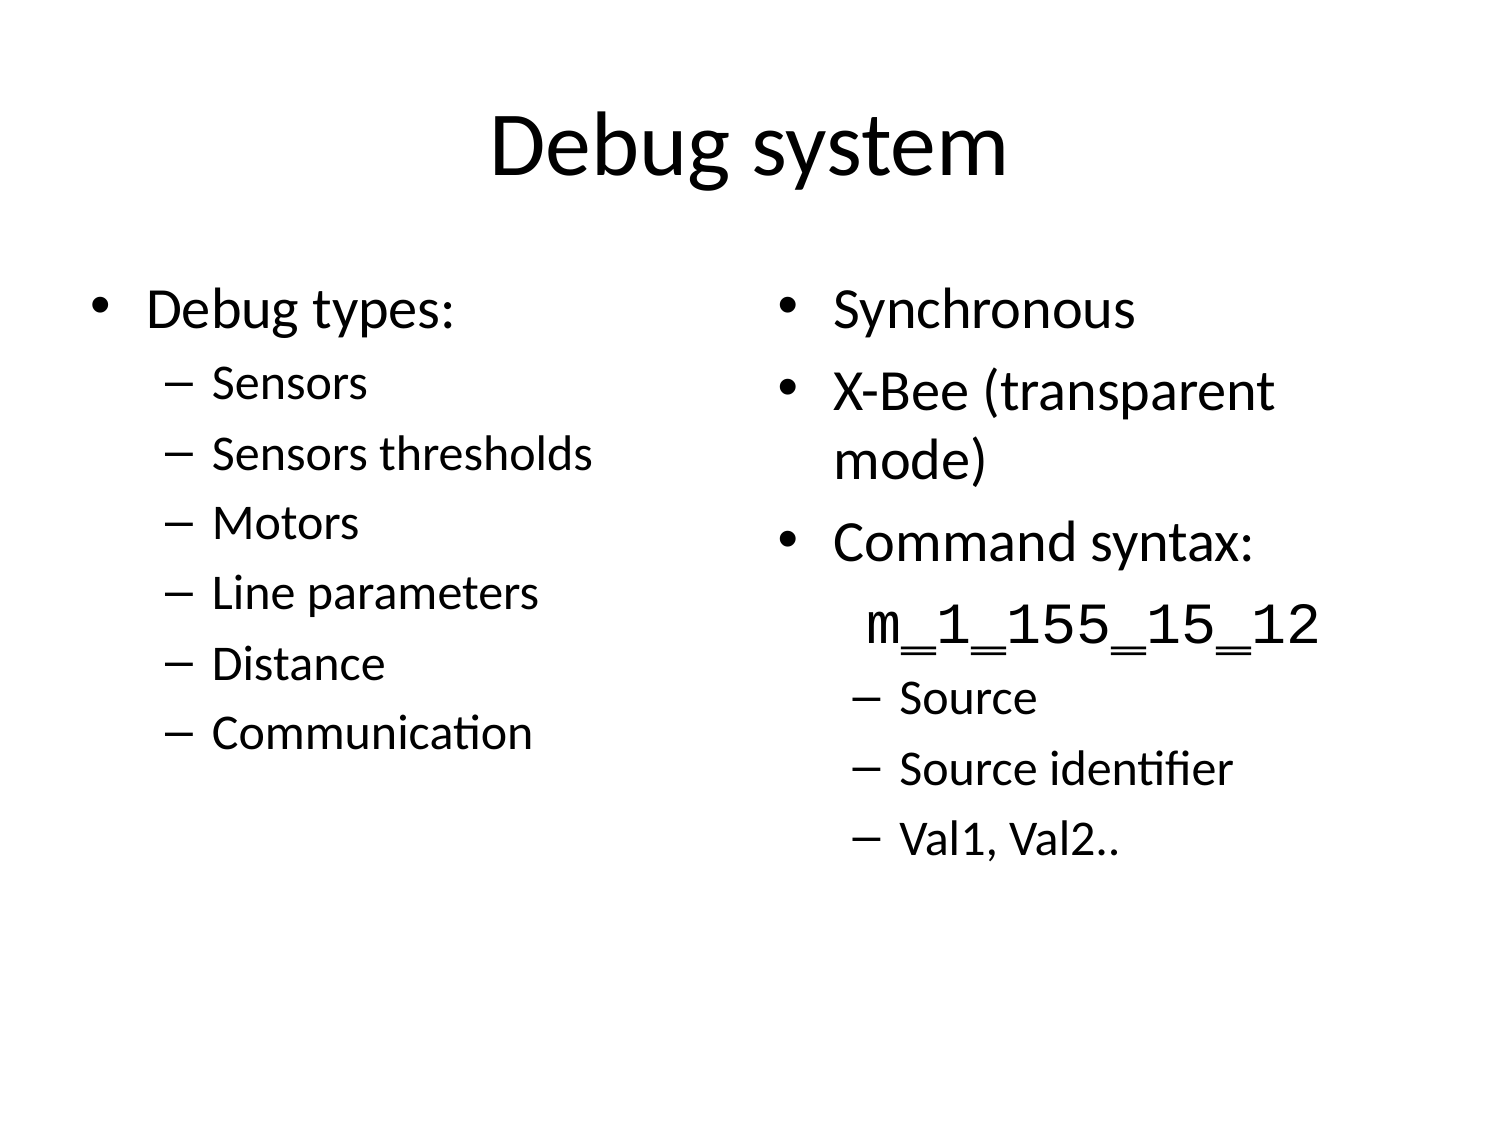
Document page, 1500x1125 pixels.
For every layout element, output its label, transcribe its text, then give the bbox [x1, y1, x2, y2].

list Debug types: Sensors Sensors thresholds Motors Line parameters Distance Communication [75, 262, 738, 1005]
list Synchronous X-Bee (transparent mode) Command syntax: m‗1‗155‗15‗12 Source Source identifier Val1, Val2.. [762, 262, 1425, 1005]
title Debug system [75, 45, 1425, 233]
